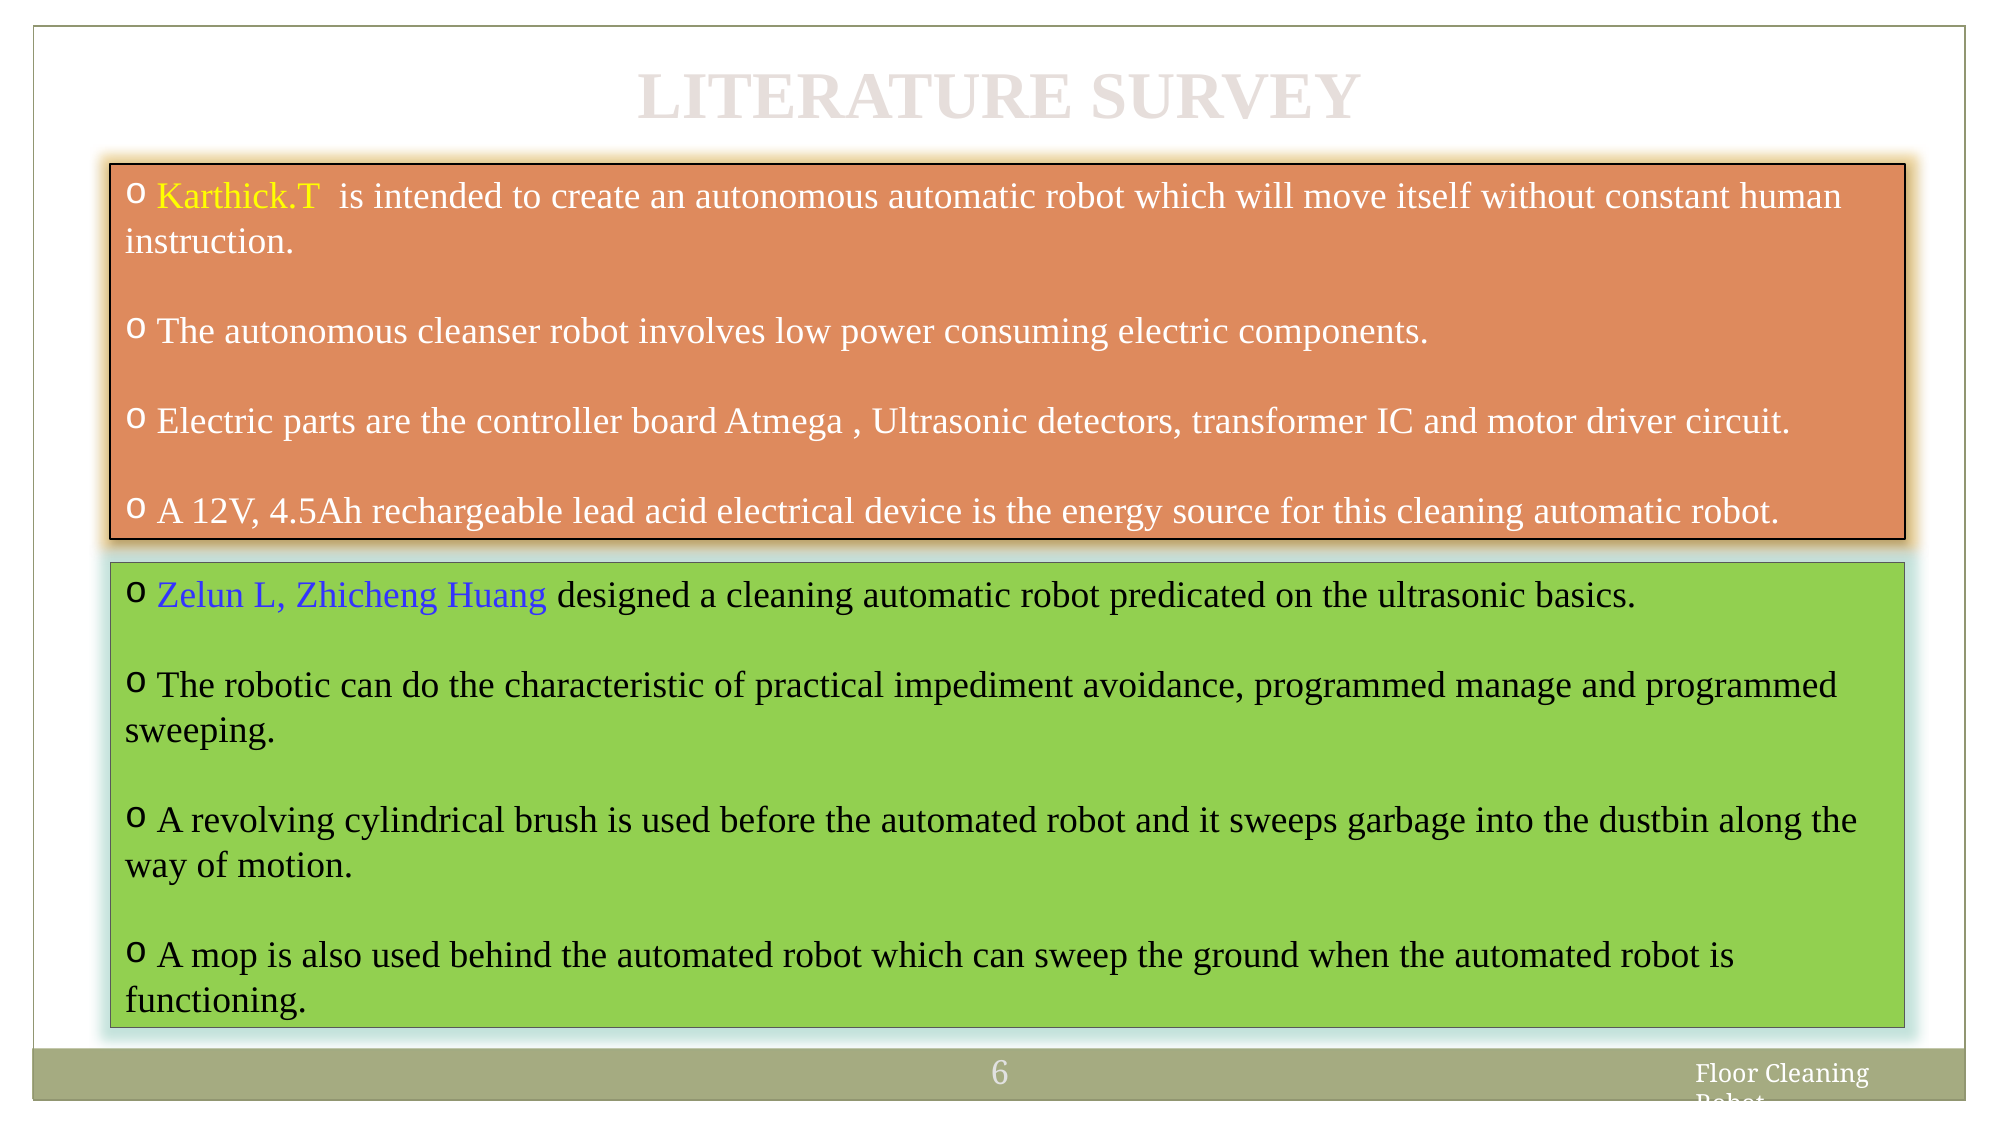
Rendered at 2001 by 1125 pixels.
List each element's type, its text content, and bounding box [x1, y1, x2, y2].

text_box LITERATURE SURVEY [501, 44, 1499, 140]
text_box Zelun L, Zhicheng Huang designed a cleaning automatic robot predicated on the ultrasonic basics. The robotic can do the characteristic of practical impediment avoidance, programmed manage and programmed sweeping. A revolving cylindrical brush is used before the automated robot and it sweeps garbage into the dustbin along the way of motion. A mop is also used behind the automated robot which can sweep the ground when the automated robot is functioning. [110, 562, 1905, 1028]
text_box Karthick.T is intended to create an autonomous automatic robot which will move itself without constant human instruction. The autonomous cleanser robot involves low power consuming electric components. Electric parts are the controller board Atmega , Ultrasonic detectors, transformer IC and motor driver circuit. A 12V, 4.5Ah rechargeable lead acid electrical device is the energy source for this cleaning automatic robot. [109, 163, 1906, 540]
slide_number 6 [933, 1037, 1067, 1110]
footer Floor Cleaning Robot [1680, 1049, 1958, 1110]
